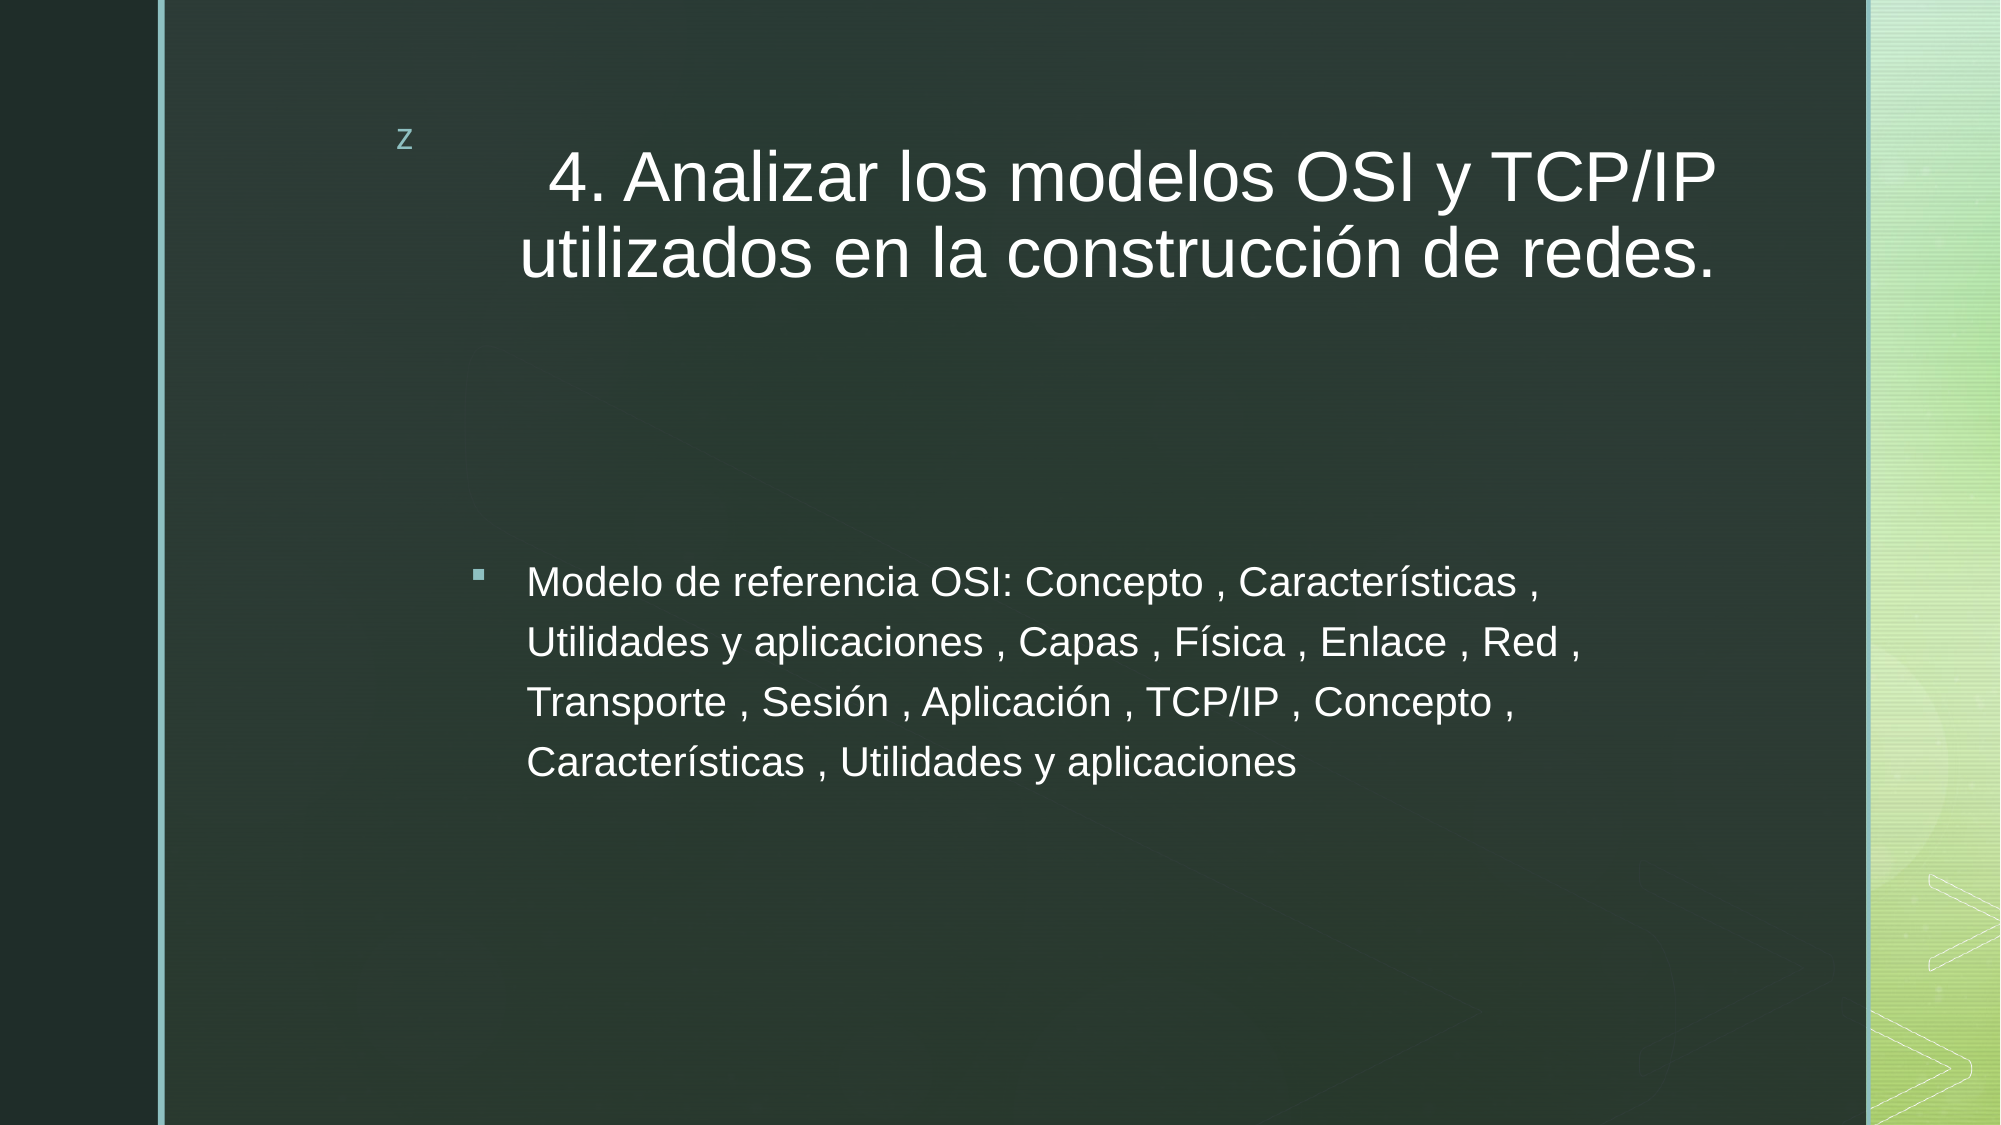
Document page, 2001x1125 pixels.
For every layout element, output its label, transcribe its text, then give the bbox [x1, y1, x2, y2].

title 4. Analizar los modelos OSI y TCP/IP utilizados en la construcción de redes. [428, 132, 1734, 310]
list Modelo de referencia OSI: Concepto , Características , Utilidades y aplicaciones , Capas , Física , Enlace , Red , Transporte , Sesión , Aplicación , TCP/IP , Concepto , Características , Utilidades y aplicaciones [454, 336, 1734, 993]
picture [1871, 0, 2001, 1125]
